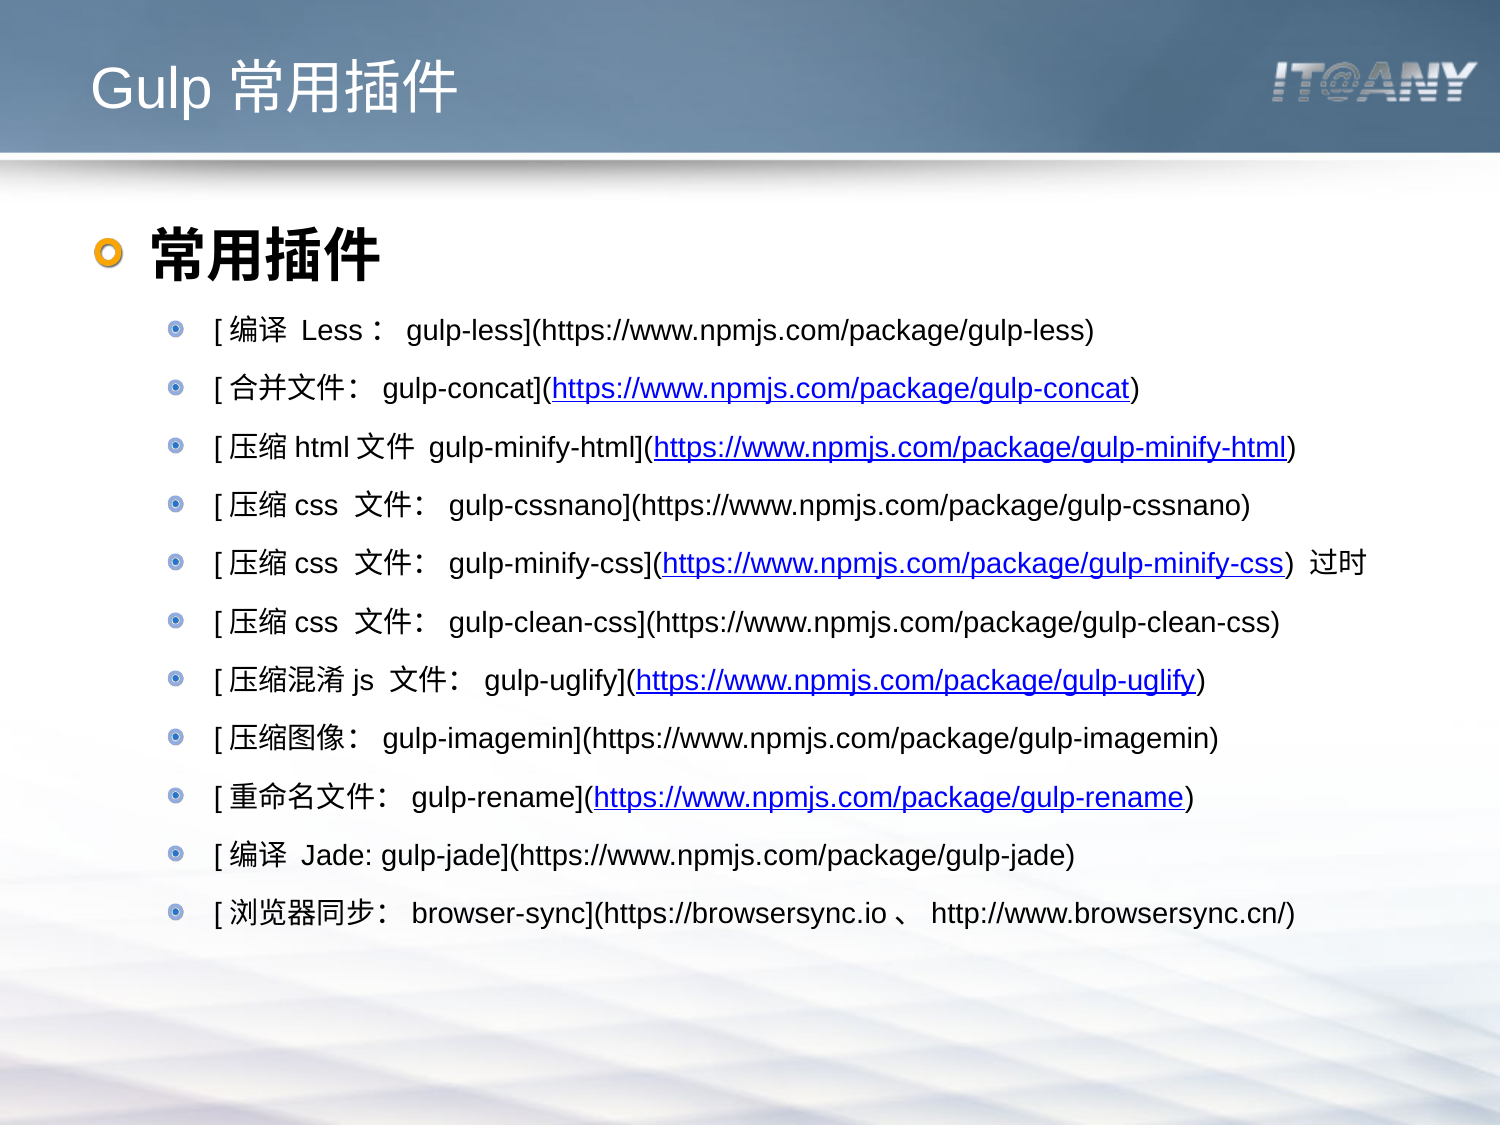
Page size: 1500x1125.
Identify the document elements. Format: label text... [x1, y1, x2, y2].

list 常用插件 [编译 Less：gulp-less](https://www.npmjs.com/package/gulp-less) [合并文件：gulp-concat](https://www.npmjs.com/package/gulp-concat) [压缩html文件 gulp-minify-html](https://www.npmjs.com/package/gulp-minify-html) [压缩css 文件：gulp-cssnano](https://www.npmjs.com/package/gulp-cssnano) [压缩css 文件：gulp-minify-css](https://www.npmjs.com/package/gulp-minify-css) 过时 [压缩css 文件：gulp-clean-css](https://www.npmjs.com/package/gulp-clean-css) [压缩混淆js 文件：gulp-uglify](https://www.npmjs.com/package/gulp-uglify) [压缩图像：gulp-imagemin](https://www.npmjs.com/package/gulp-imagemin) [重命名文件：gulp-rename](https://www.npmjs.com/package/gulp-rename) [编译 Jade: gulp-jade](https://www.npmjs.com/package/gulp-jade) [浏览器同步：browser-sync](https://browsersync.io、http://www.browsersync.cn/) [76, 175, 1407, 1091]
title Gulp常用插件 [74, 33, 1426, 138]
picture [0, 0, 1500, 1125]
